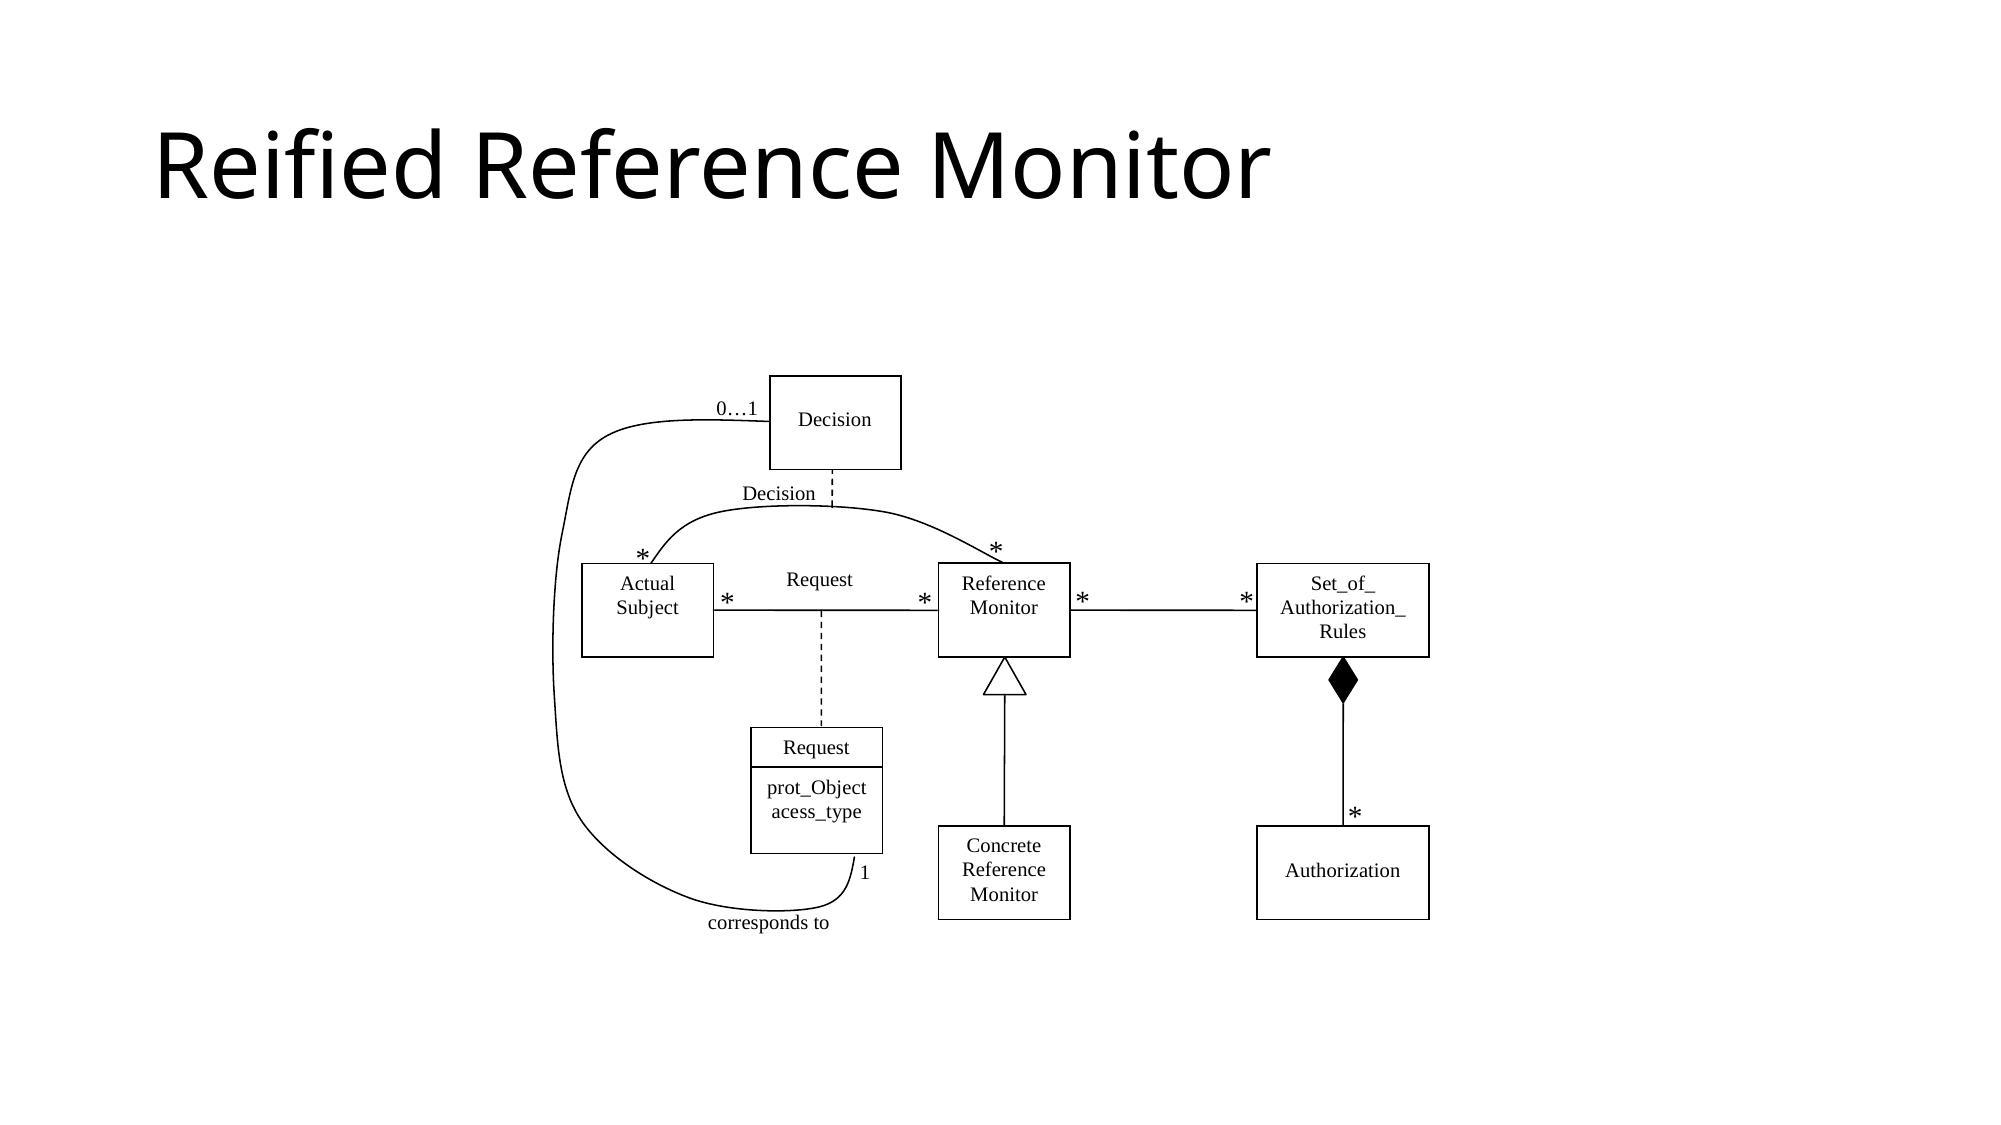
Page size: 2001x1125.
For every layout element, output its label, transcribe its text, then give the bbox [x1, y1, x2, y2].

picture [550, 374, 1450, 946]
title Reified Reference Monitor [137, 59, 1863, 278]
